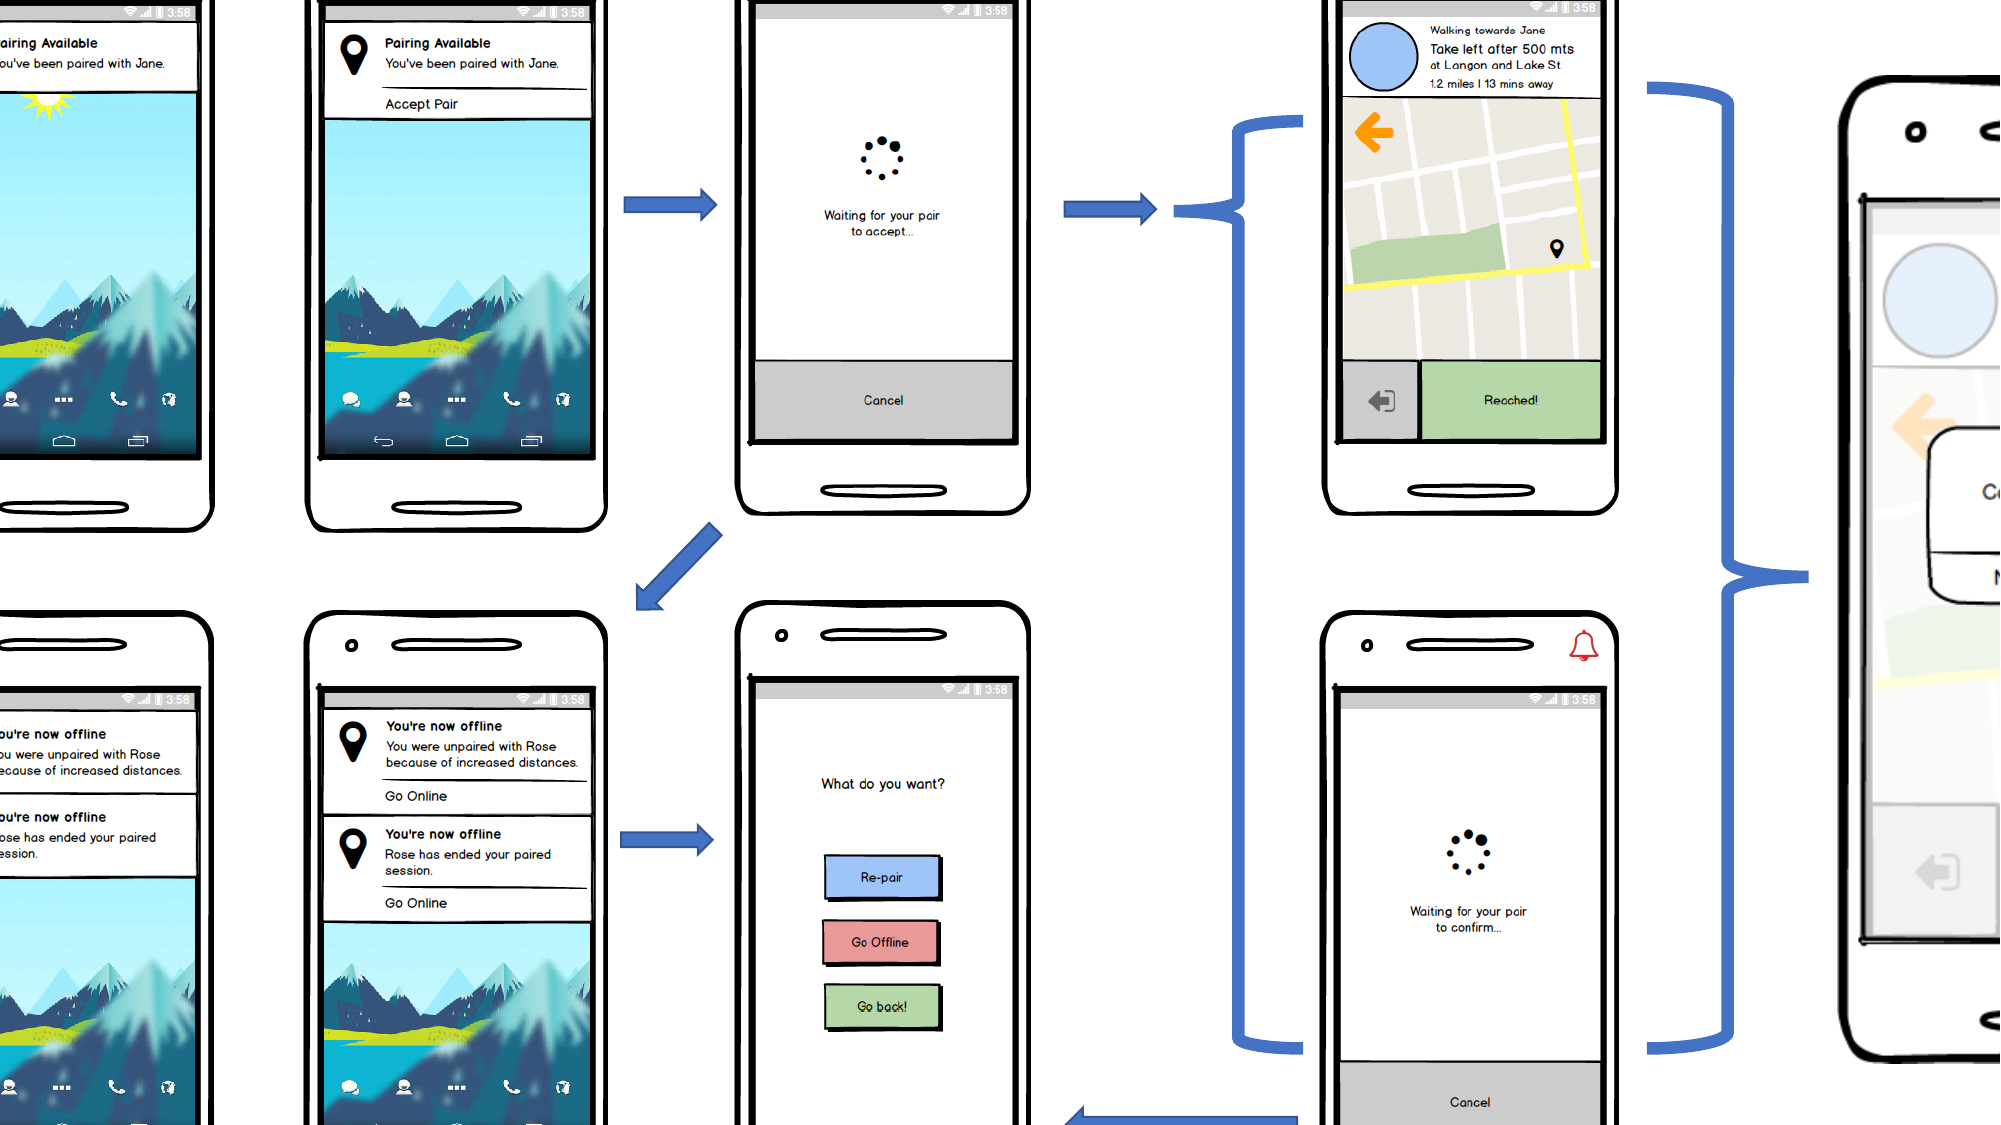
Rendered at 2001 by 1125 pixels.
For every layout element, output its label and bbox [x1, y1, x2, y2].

text_box [1646, 87, 1809, 1049]
picture [1836, 75, 2000, 1064]
text_box [0, 0, 1619, 1125]
